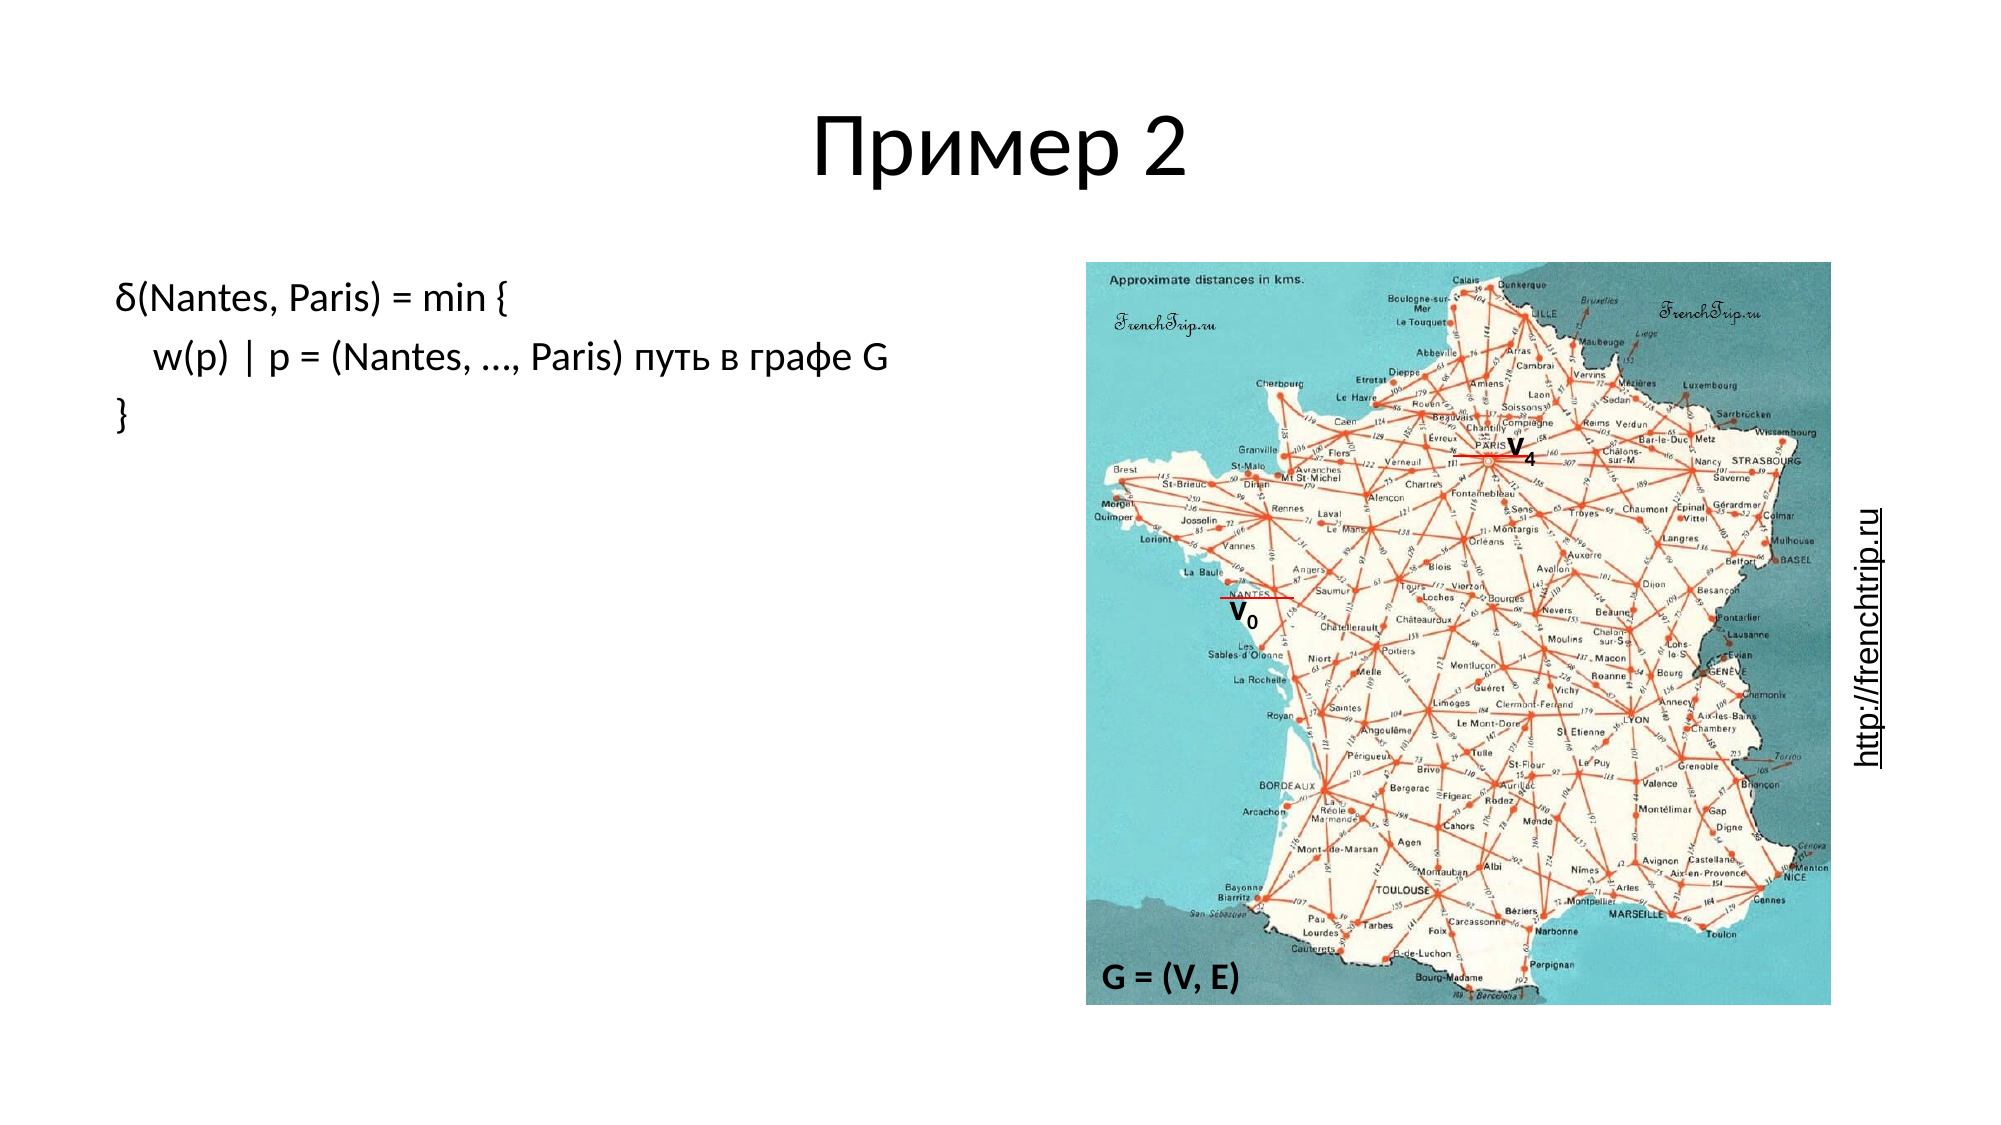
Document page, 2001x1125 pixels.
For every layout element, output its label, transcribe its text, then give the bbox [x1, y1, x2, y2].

list δ(Nantes, Paris) = min { w(p) | p = (Nantes, …, Paris) путь в графе G } Nantes, Angers, Le Mans, Chartres, Paris -> 391 Nantes, Angers, Le Mans, Alencon, Verneuil, Paris -> 411 Nantes, La Rochelle, Royen, Bordeaux, …, Strasbourg, Nancy, Paris -> 2000+ [99, 262, 984, 1005]
picture [1085, 262, 1831, 1006]
text_box http://frenchtrip.ru [1837, 483, 1893, 784]
title Пример 2 [99, 45, 1900, 233]
